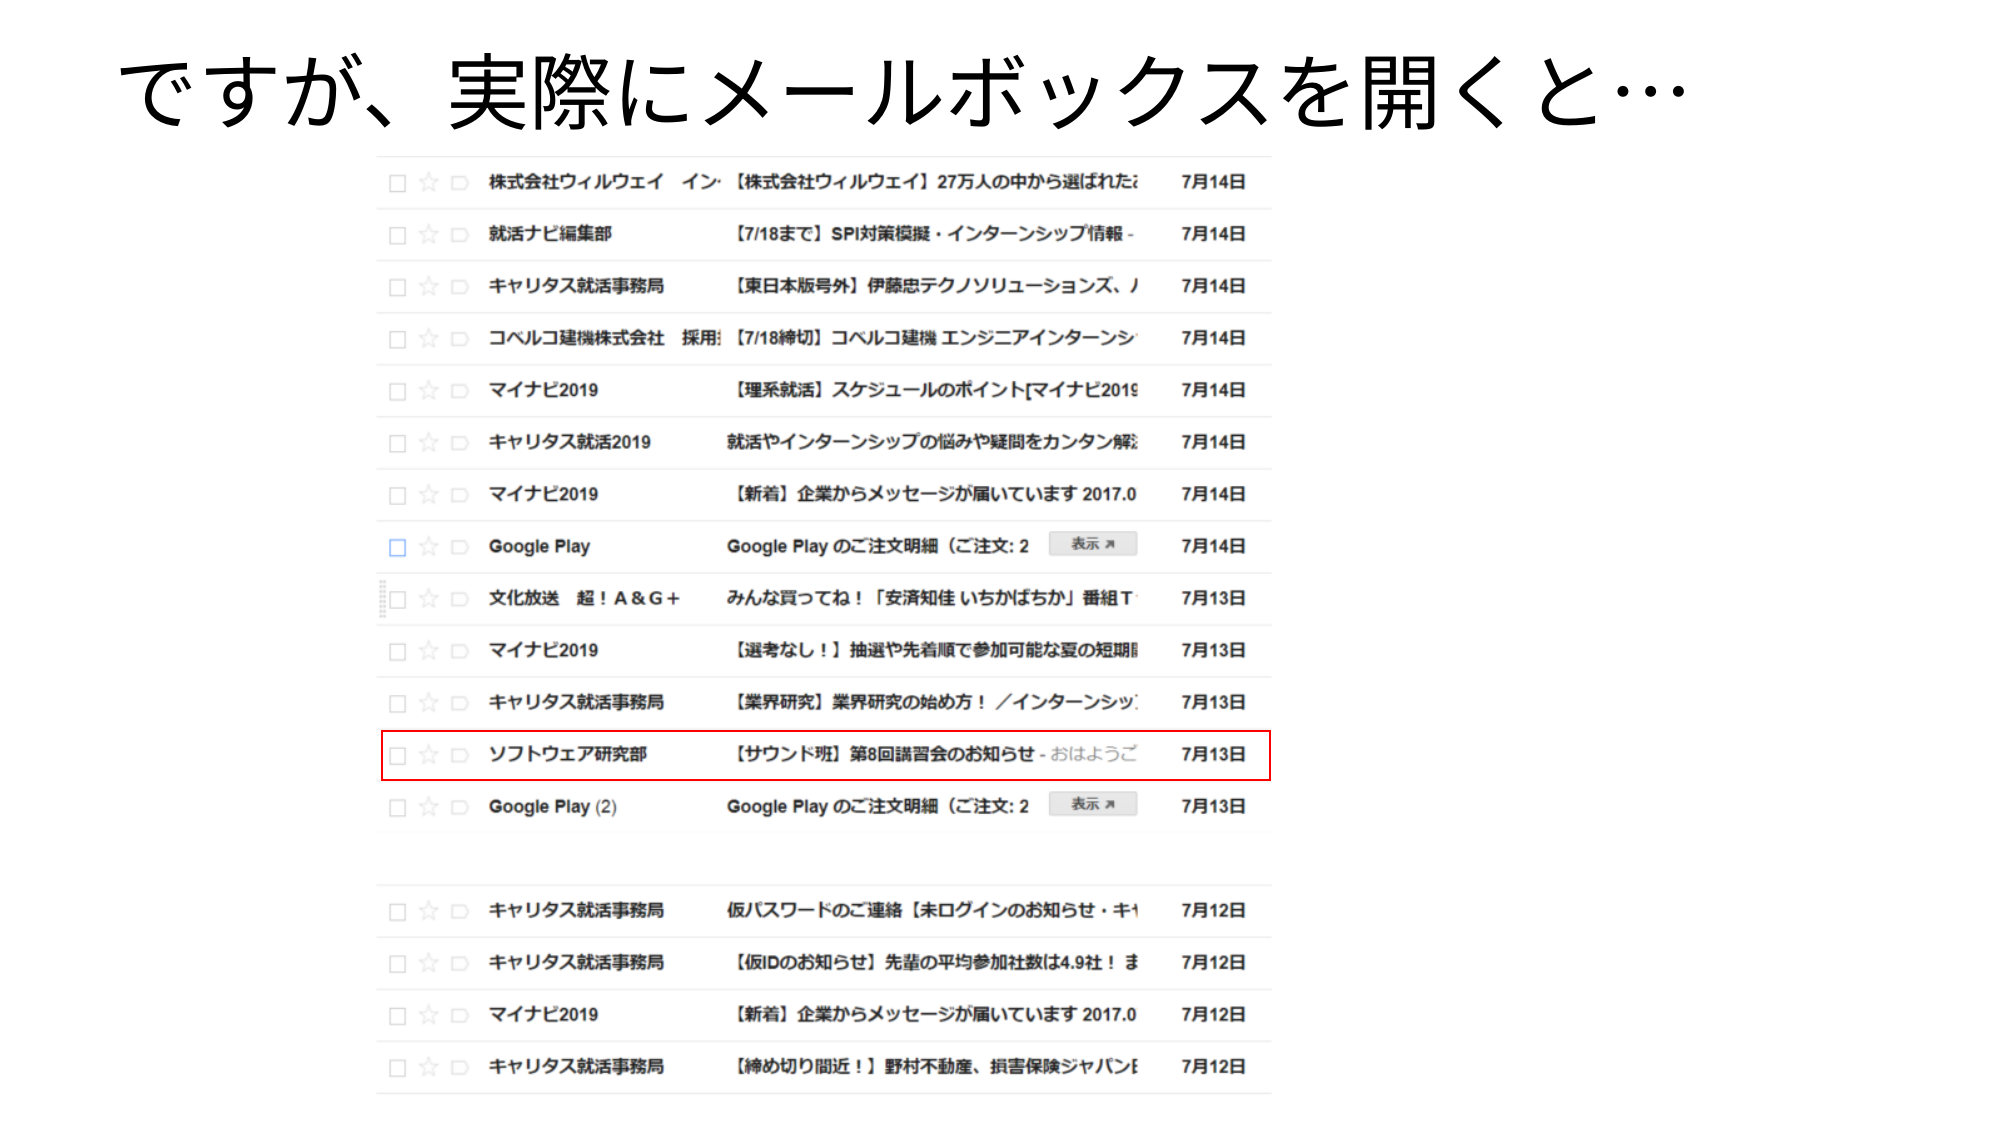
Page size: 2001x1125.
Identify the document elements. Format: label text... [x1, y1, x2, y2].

list ですが、実際にメールボックスを開くと… [99, 44, 1926, 1084]
picture [372, 156, 1292, 1098]
